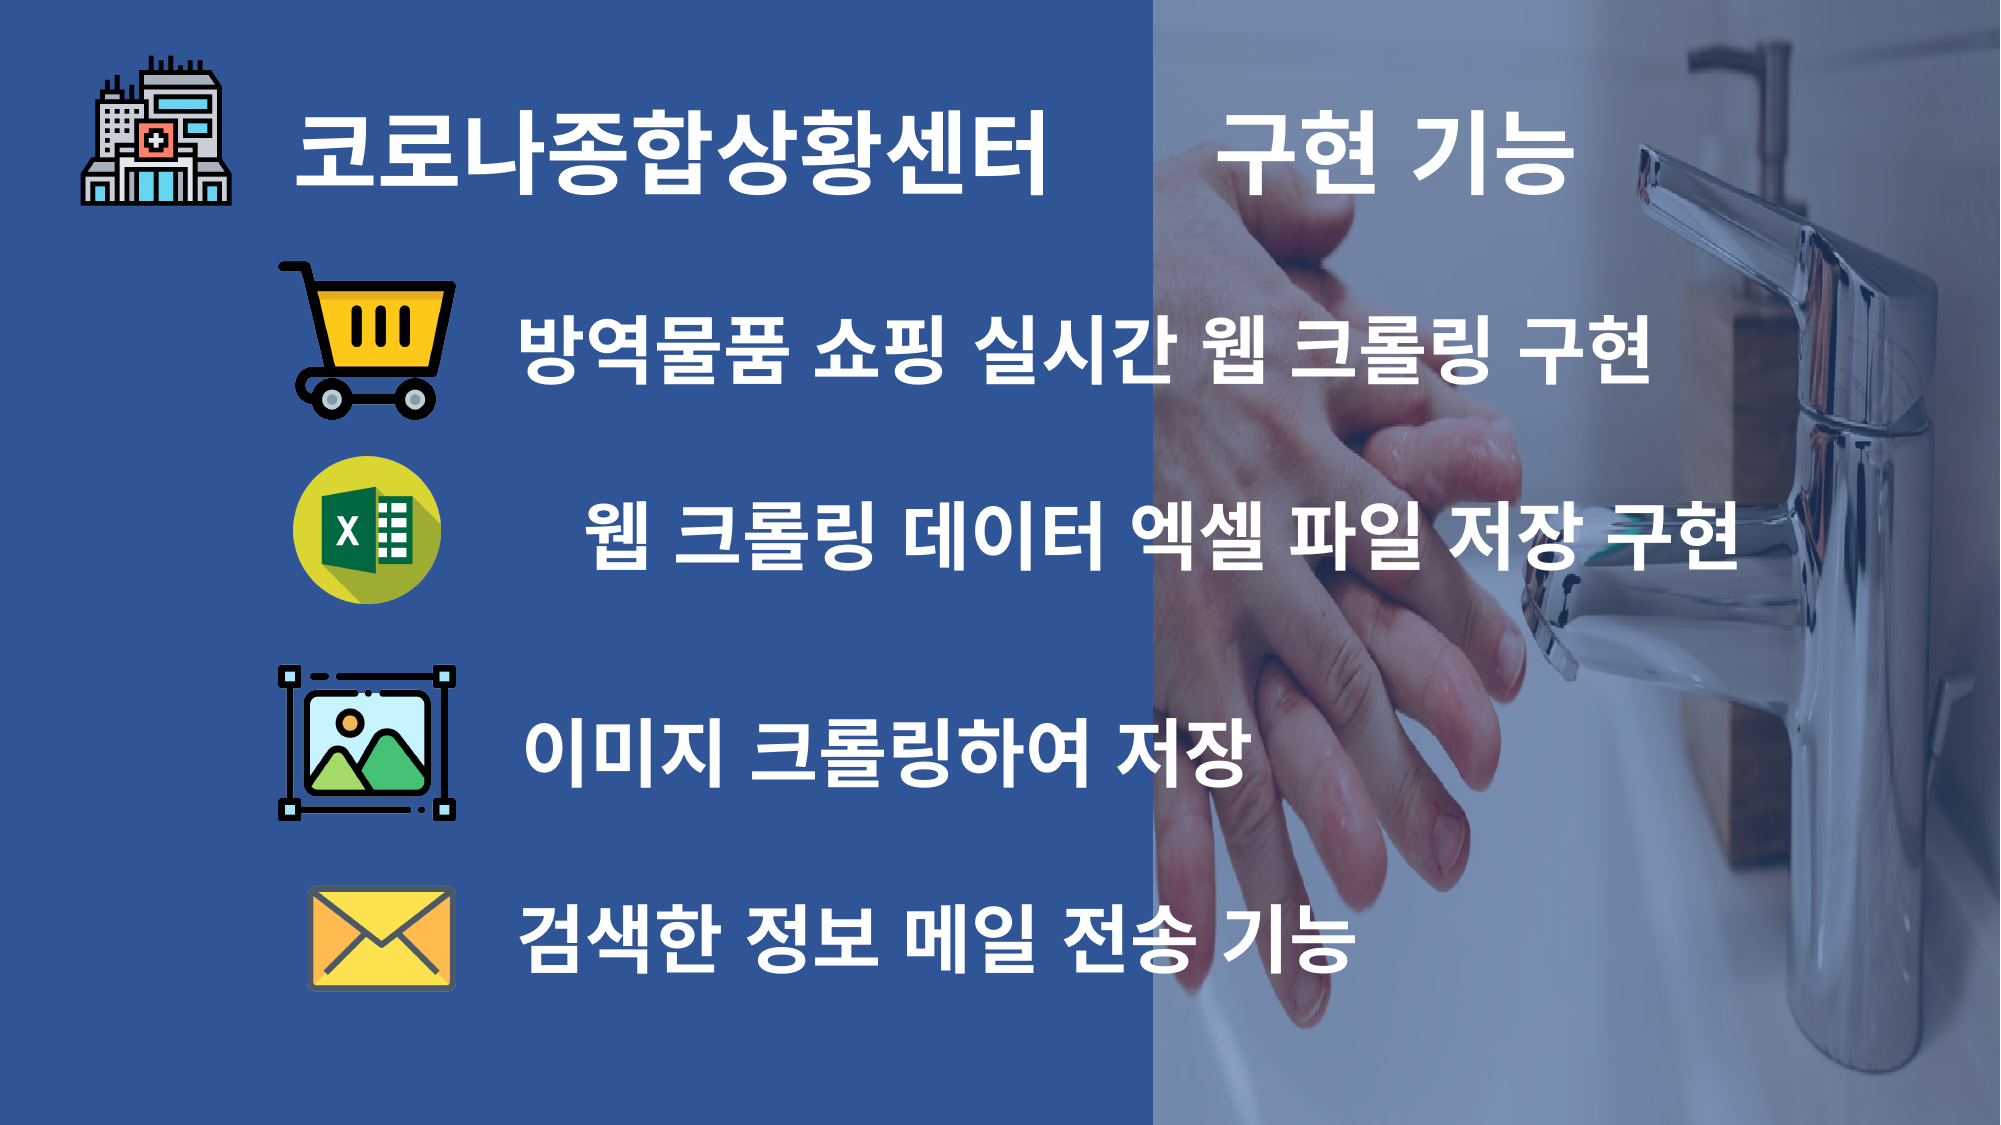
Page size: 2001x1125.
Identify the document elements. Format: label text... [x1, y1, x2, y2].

text_box 검색한 정보 메일 전송 기능 [501, 885, 1152, 991]
picture [293, 456, 441, 604]
picture [278, 654, 456, 832]
picture [1152, 0, 2000, 1125]
picture [307, 864, 456, 1013]
text_box 이미지 크롤링하여 저장 [506, 699, 1152, 804]
picture [78, 53, 234, 208]
picture [278, 251, 456, 430]
text_box 방역물품 쇼핑 실시간 웹 크롤링 구현 [501, 295, 1152, 401]
text_box 코로나종합상황센터 [278, 88, 1152, 214]
text_box 웹 크롤링 데이터 엑셀 파일 저장 구현 [568, 482, 1152, 588]
